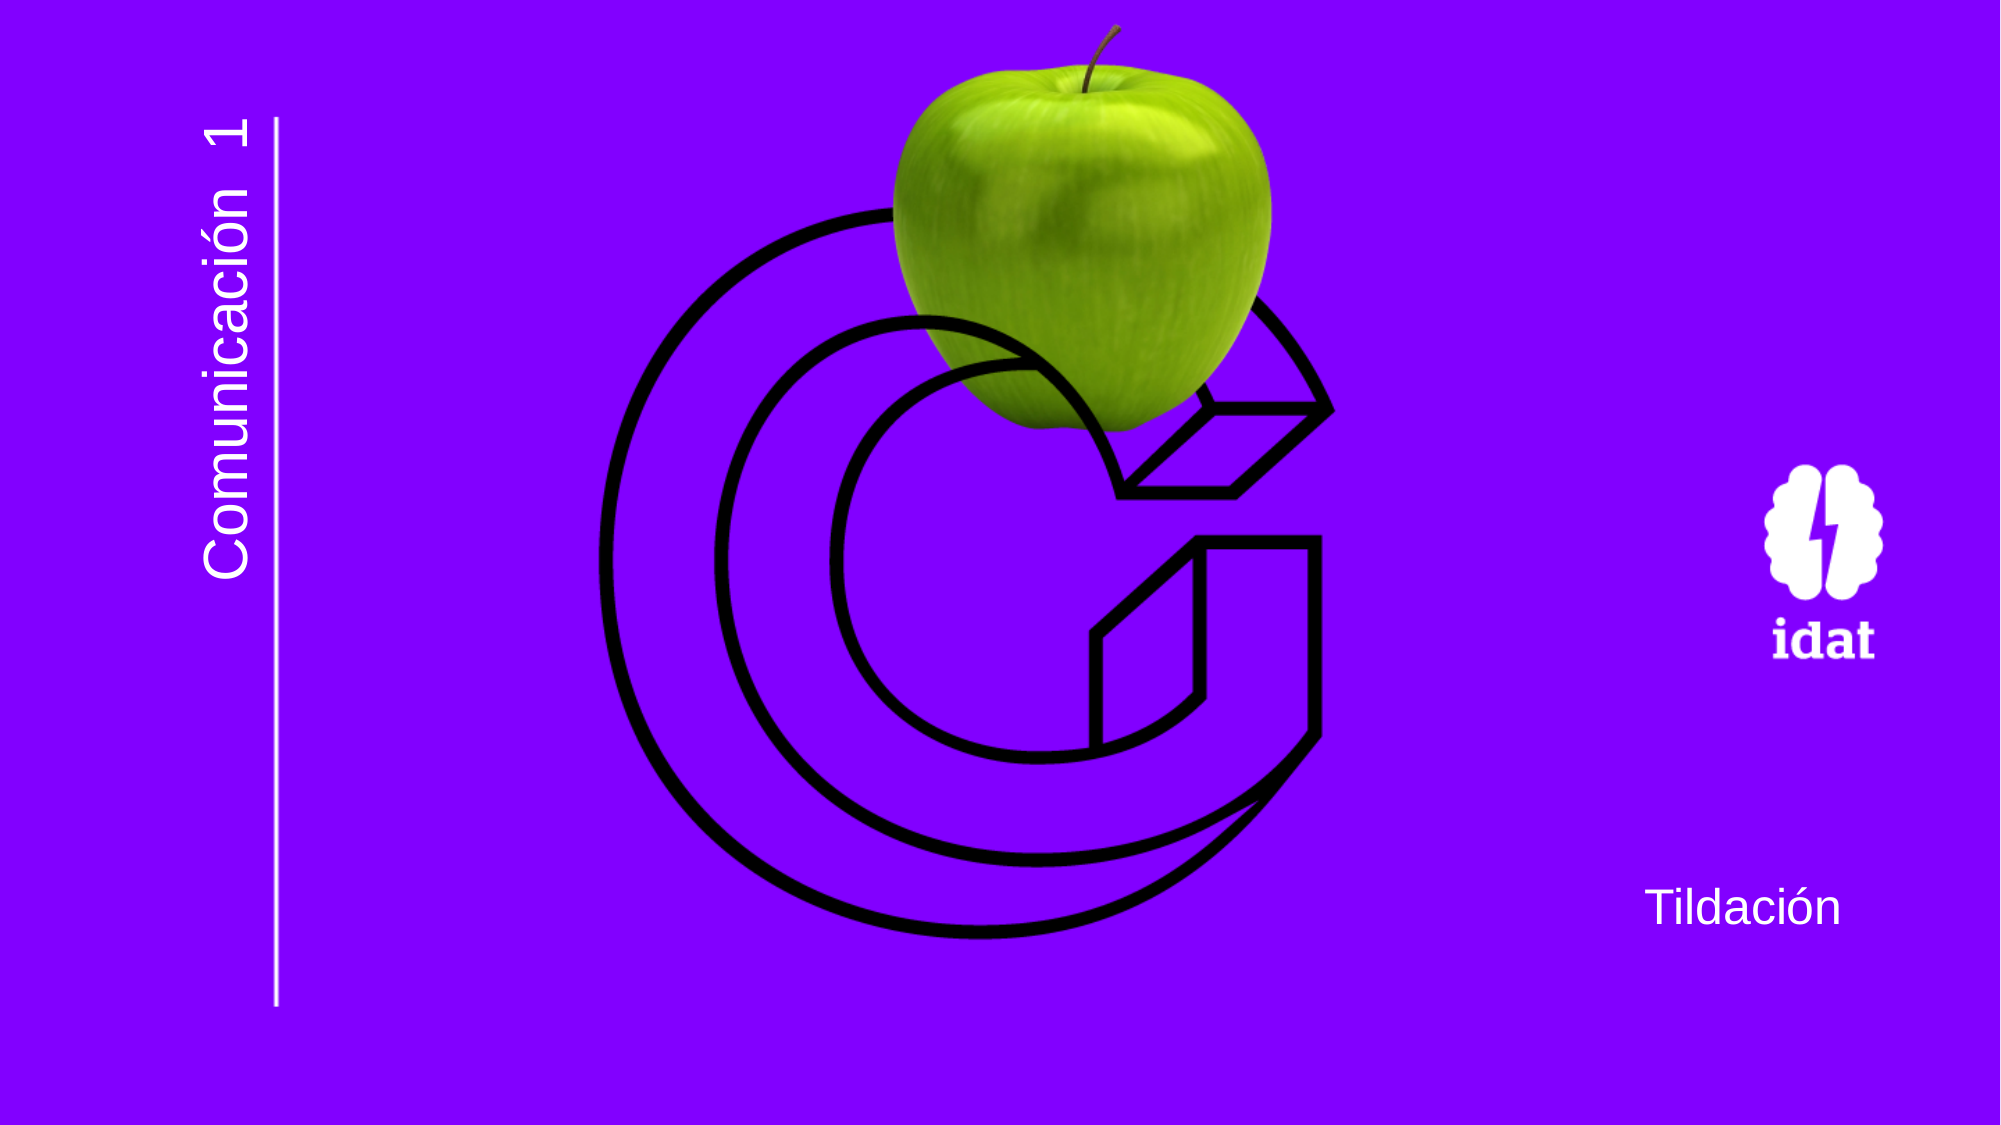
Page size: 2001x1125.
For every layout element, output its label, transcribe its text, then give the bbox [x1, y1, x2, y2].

picture [0, 0, 2001, 1125]
text_box Tildación [670, 862, 1872, 1008]
title Comunicación 1 [113, 102, 268, 1008]
